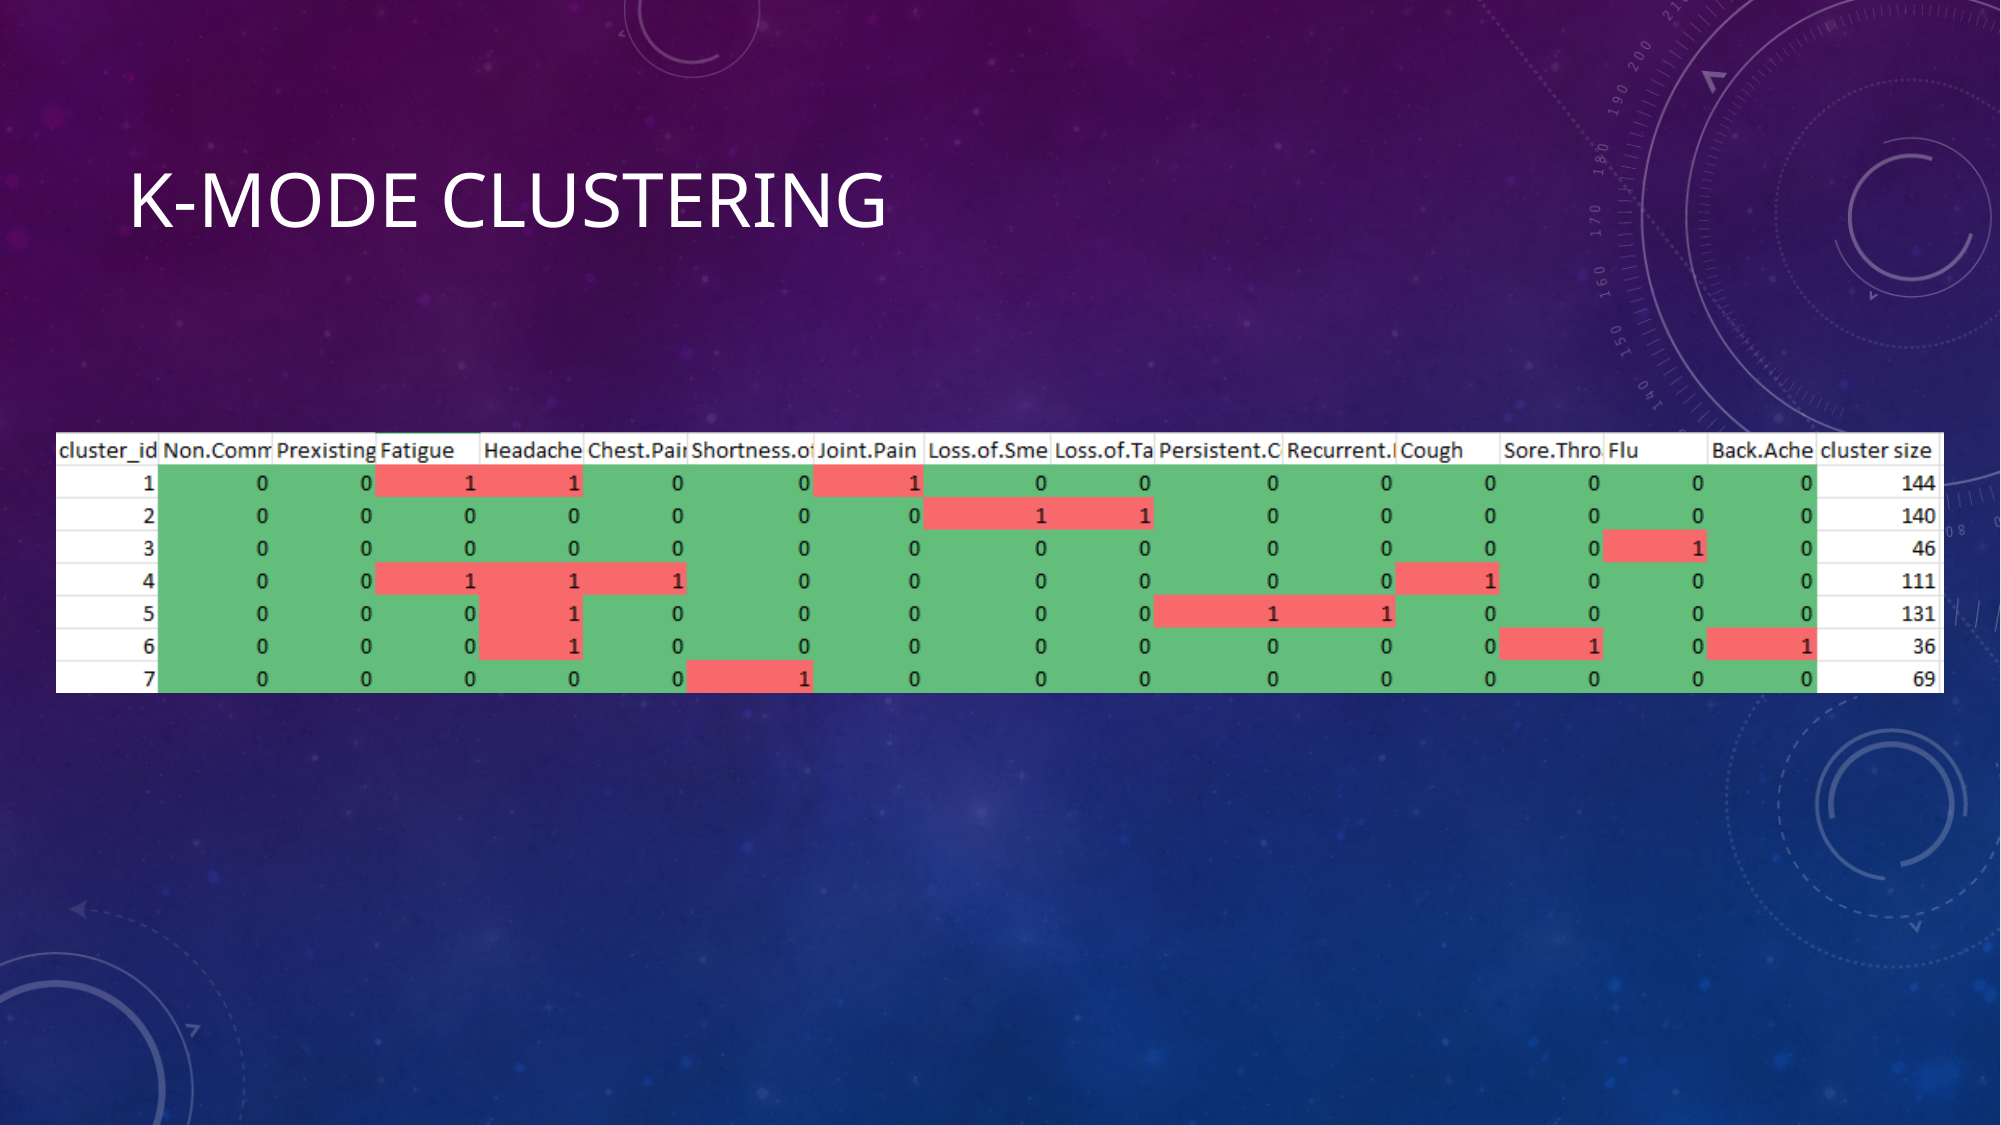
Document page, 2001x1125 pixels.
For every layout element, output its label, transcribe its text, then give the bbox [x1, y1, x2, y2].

picture [0, 0, 2001, 1125]
title K-mode clustering [112, 78, 1775, 317]
